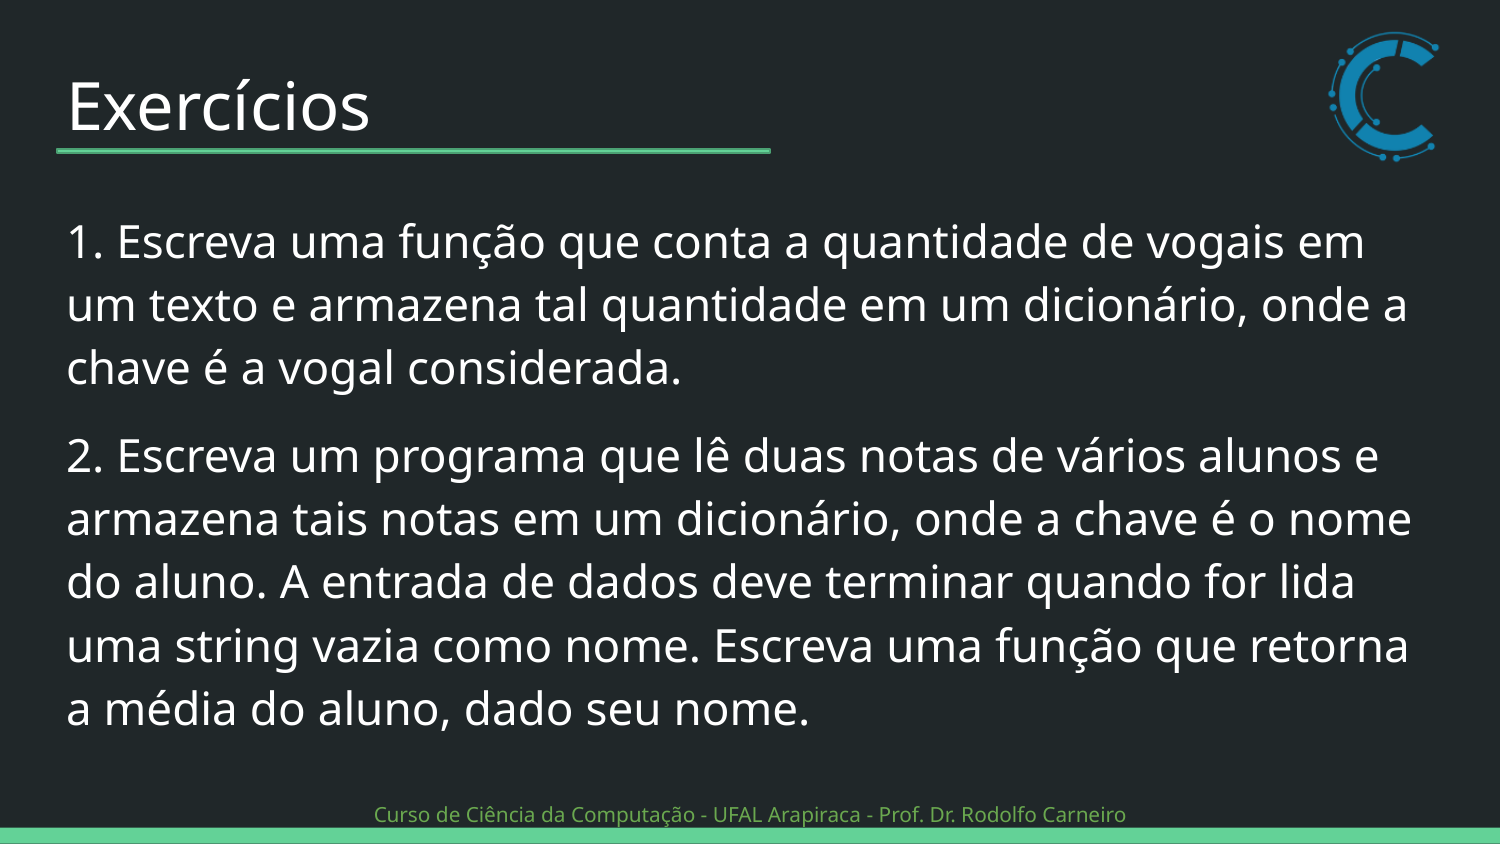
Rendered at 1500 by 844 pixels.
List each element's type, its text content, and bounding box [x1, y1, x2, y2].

text_box Curso de Ciência da Computação - UFAL Arapiraca - Prof. Dr. Rodolfo Carneiro [0, 789, 1500, 840]
text_box [57, 148, 770, 154]
picture [1319, 25, 1450, 170]
title Exercícios [51, 37, 1314, 147]
list 1. Escreva uma função que conta a quantidade de vogais em um texto e armazena tal quantidade em um dicionário, onde a chave é a vogal considerada. 2. Escreva um programa que lê duas notas de vários alunos e armazena tais notas em um dicionário, onde a chave é o nome do aluno. A entrada de dados deve terminar quando for lida uma string vazia como nome. Escreva uma função que retorna a média do aluno, dado seu nome. [51, 189, 1449, 750]
